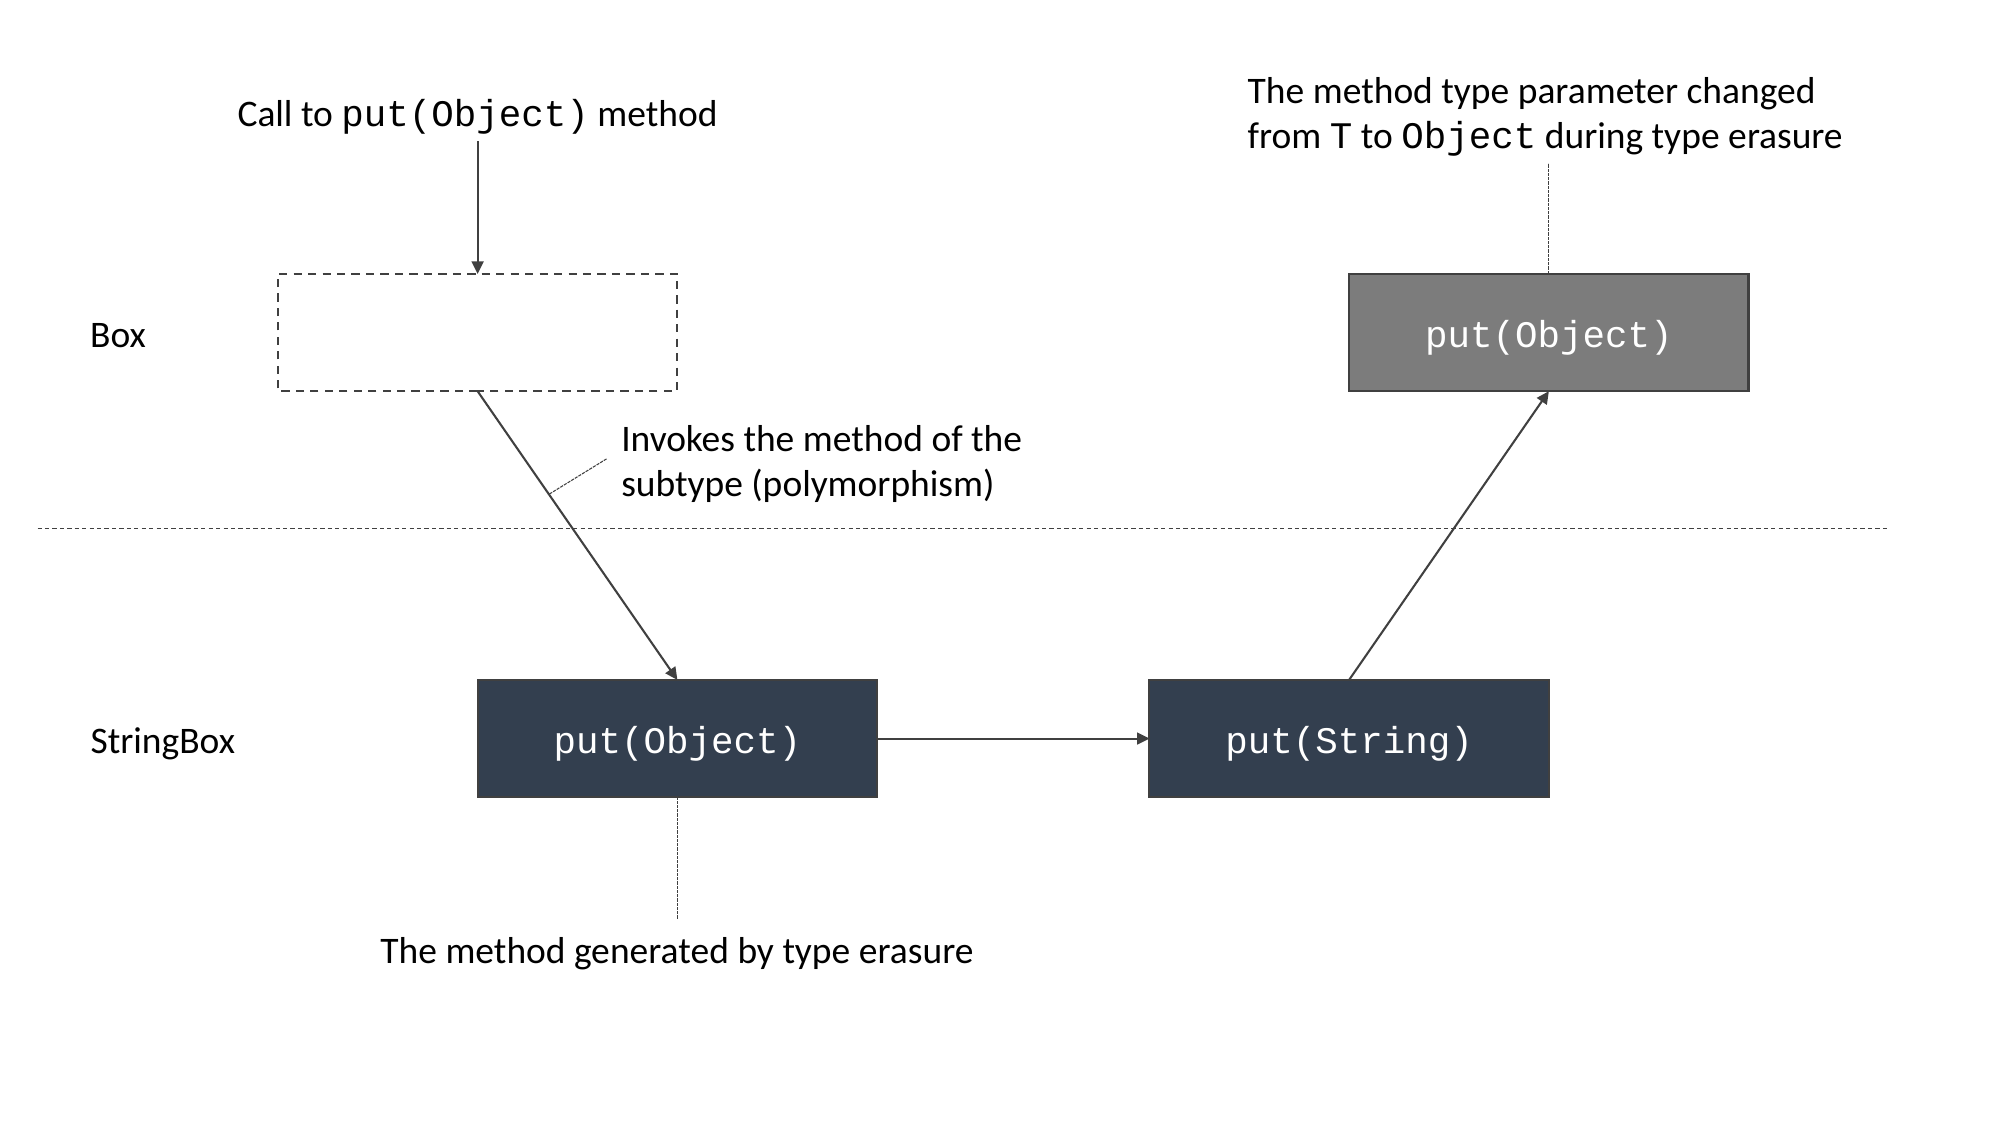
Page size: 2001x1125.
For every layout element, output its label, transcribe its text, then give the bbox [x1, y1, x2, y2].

text_box The method type parameter changed from T to Object during type erasure [1232, 58, 1865, 164]
text_box put(Object) [1348, 273, 1750, 392]
text_box put(Object) [477, 679, 878, 798]
text_box Box [75, 302, 161, 362]
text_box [477, 391, 678, 528]
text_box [549, 459, 607, 494]
text_box StringBox [75, 708, 251, 768]
text_box The method generated by type erasure [365, 918, 990, 979]
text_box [477, 529, 678, 680]
text_box put(String) [1148, 679, 1550, 798]
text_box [1349, 529, 1549, 680]
text_box Invokes the method of the subtype (polymorphism) [678, 406, 1052, 512]
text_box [1349, 391, 1549, 528]
text_box Call to put(Object) method [222, 81, 733, 142]
text_box [277, 273, 678, 392]
